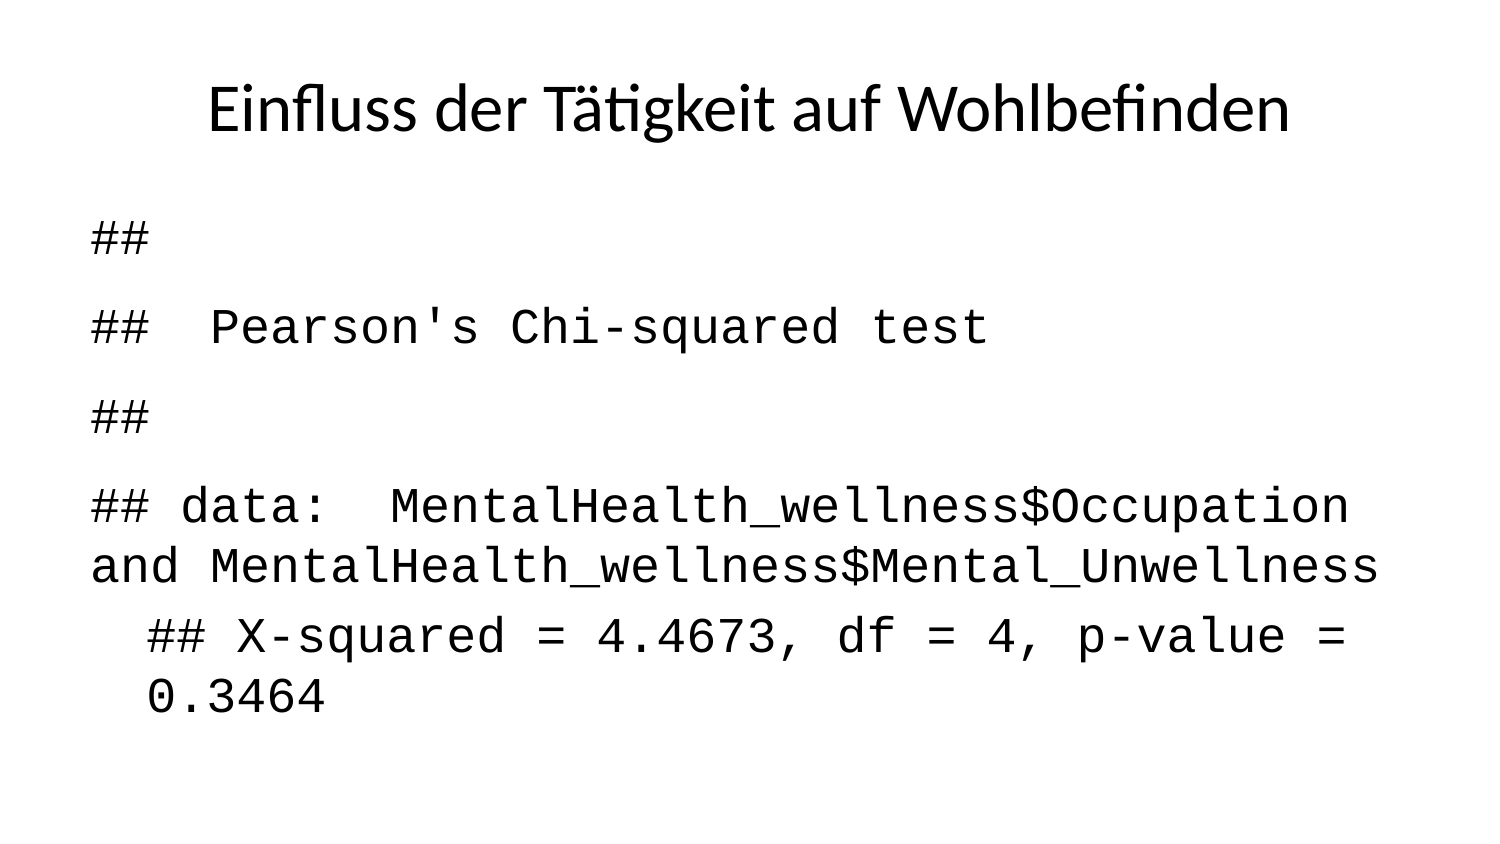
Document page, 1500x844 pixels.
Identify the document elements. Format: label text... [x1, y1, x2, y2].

list ## ## Pearson's Chi-squared test ## ## data: MentalHealth_wellness$Occupation and MentalHealth_wellness$Mental_Unwellness ## X-squared = 4.4673, df = 4, p-value = 0.3464 [75, 196, 1425, 754]
title Einfluss der Tätigkeit auf Wohlbefinden [75, 33, 1425, 175]
